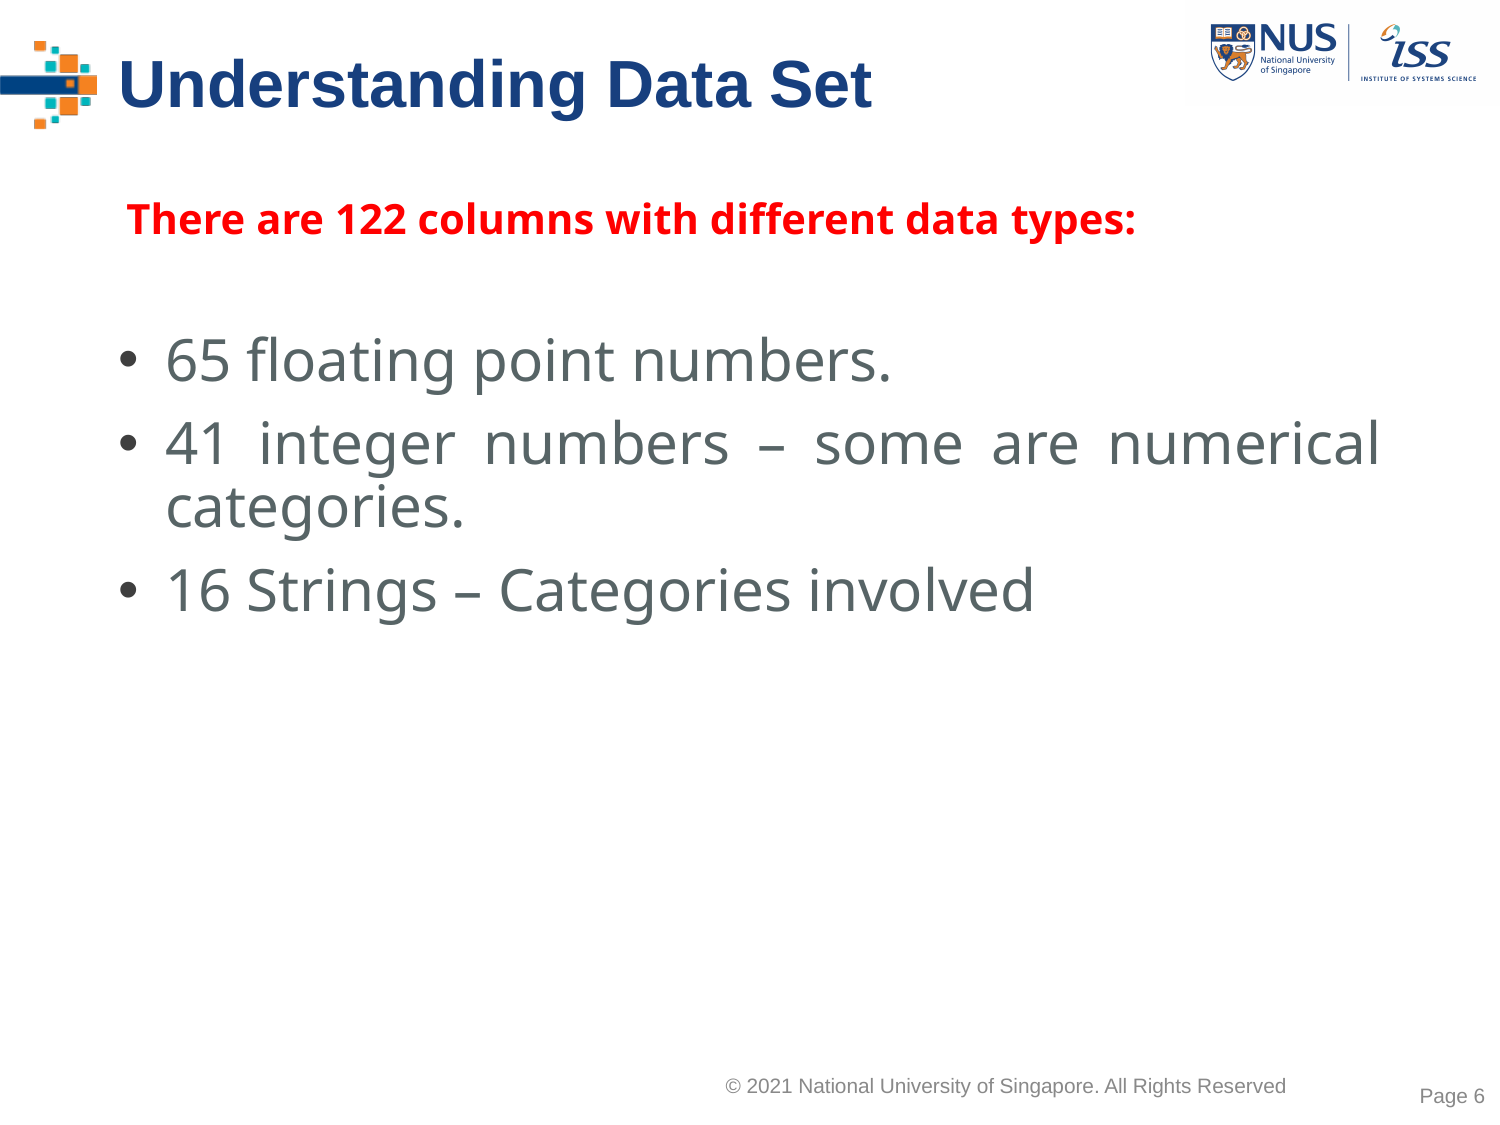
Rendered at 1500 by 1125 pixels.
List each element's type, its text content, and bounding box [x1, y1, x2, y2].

title Understanding Data Set [103, 41, 1186, 131]
picture [1185, 0, 1500, 106]
list There are 122 columns with different data types: 65 floating point numbers. 41 integer numbers – some are numerical categories. 16 Strings – Categories involved [103, 191, 1397, 872]
picture [0, 41, 97, 131]
slide_number Page 6 [1312, 1065, 1500, 1125]
